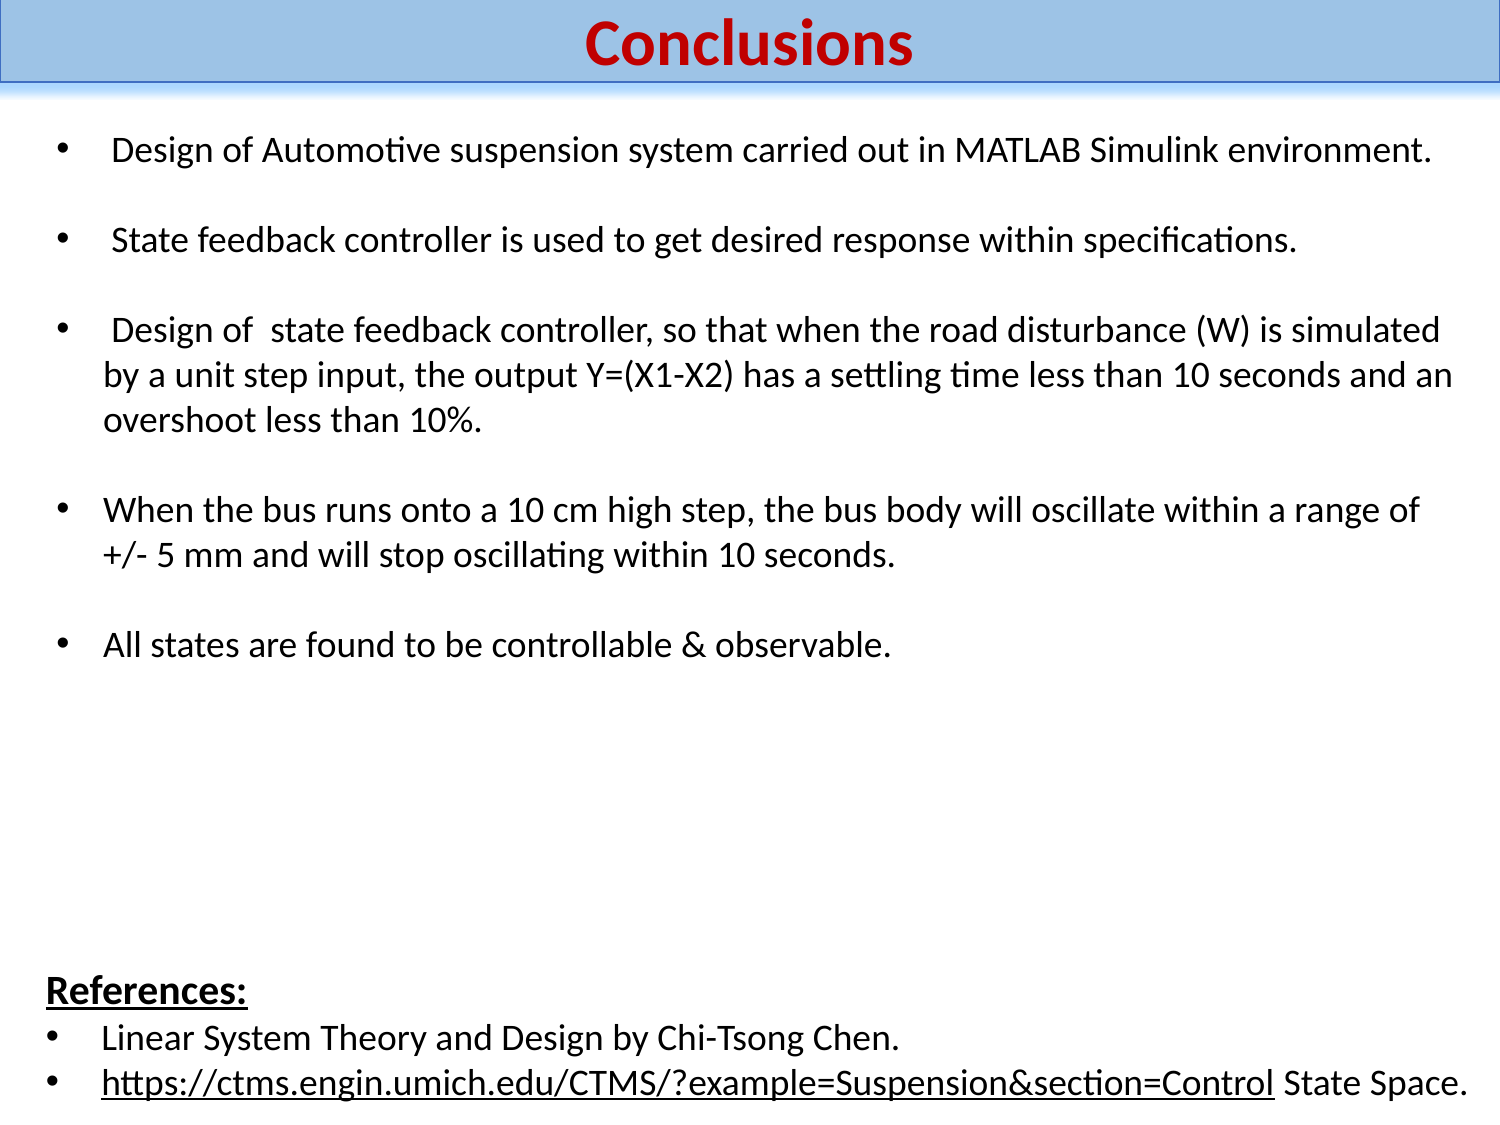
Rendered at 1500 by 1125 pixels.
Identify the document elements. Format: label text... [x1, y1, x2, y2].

text_box References: Linear System Theory and Design by Chi-Tsong Chen. https://ctms.engin.umich.edu/CTMS/?example=Suspension&section=Control State Space. [31, 955, 1490, 1111]
text_box Design of Automotive suspension system carried out in MATLAB Simulink environment. State feedback controller is used to get desired response within specifications. Design of state feedback controller, so that when the road disturbance (W) is simulated by a unit step input, the output Y=(X1-X2) has a settling time less than 10 seconds and an overshoot less than 10%. When the bus runs onto a 10 cm high step, the bus body will oscillate within a range of +/- 5 mm and will stop oscillating within 10 seconds. All states are found to be controllable & observable. [41, 117, 1480, 763]
text_box Conclusions [0, 0, 1500, 83]
